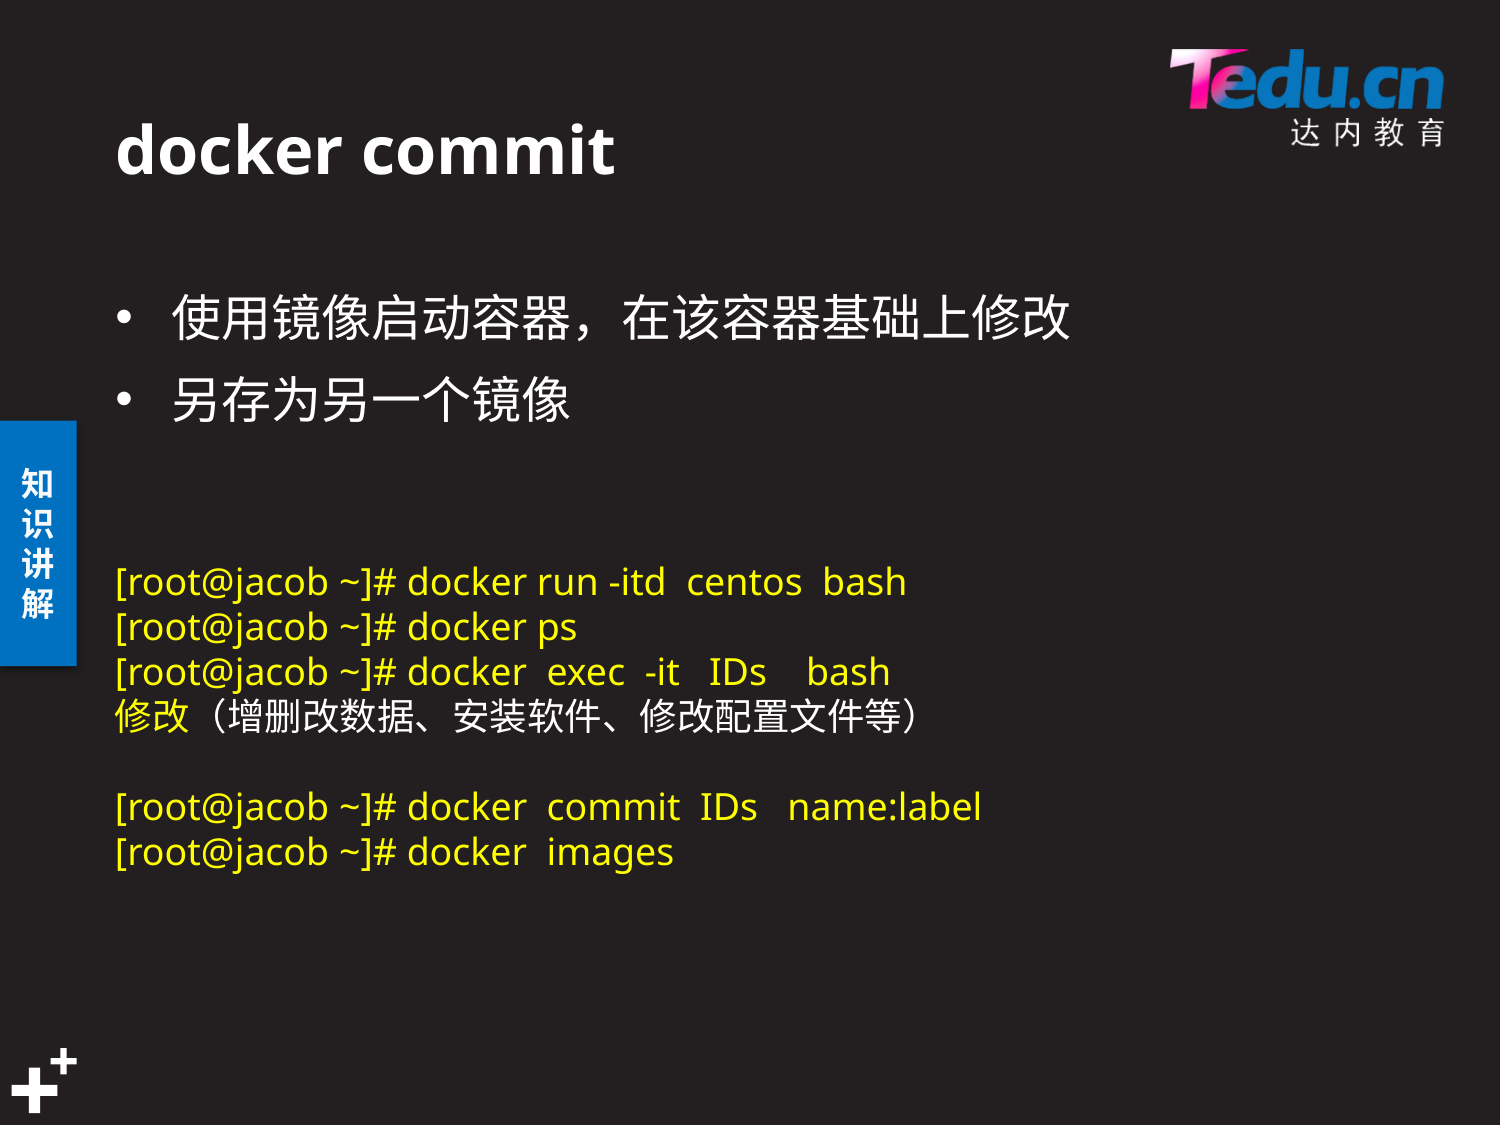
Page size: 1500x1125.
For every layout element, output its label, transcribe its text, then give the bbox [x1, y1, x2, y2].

text_box [root@jacob ~]# docker run -itd centos bash [root@jacob ~]# docker ps [root@jacob ~]# docker exec -it IDs bash 修改（增删改数据、安装软件、修改配置文件等） [root@jacob ~]# docker commit IDs name:label [root@jacob ~]# docker images [100, 550, 1463, 881]
list 使用镜像启动容器，在该容器基础上修改 另存为另一个镜像 [100, 267, 1349, 440]
title docker commit [100, 89, 1211, 207]
picture [1157, 35, 1459, 162]
